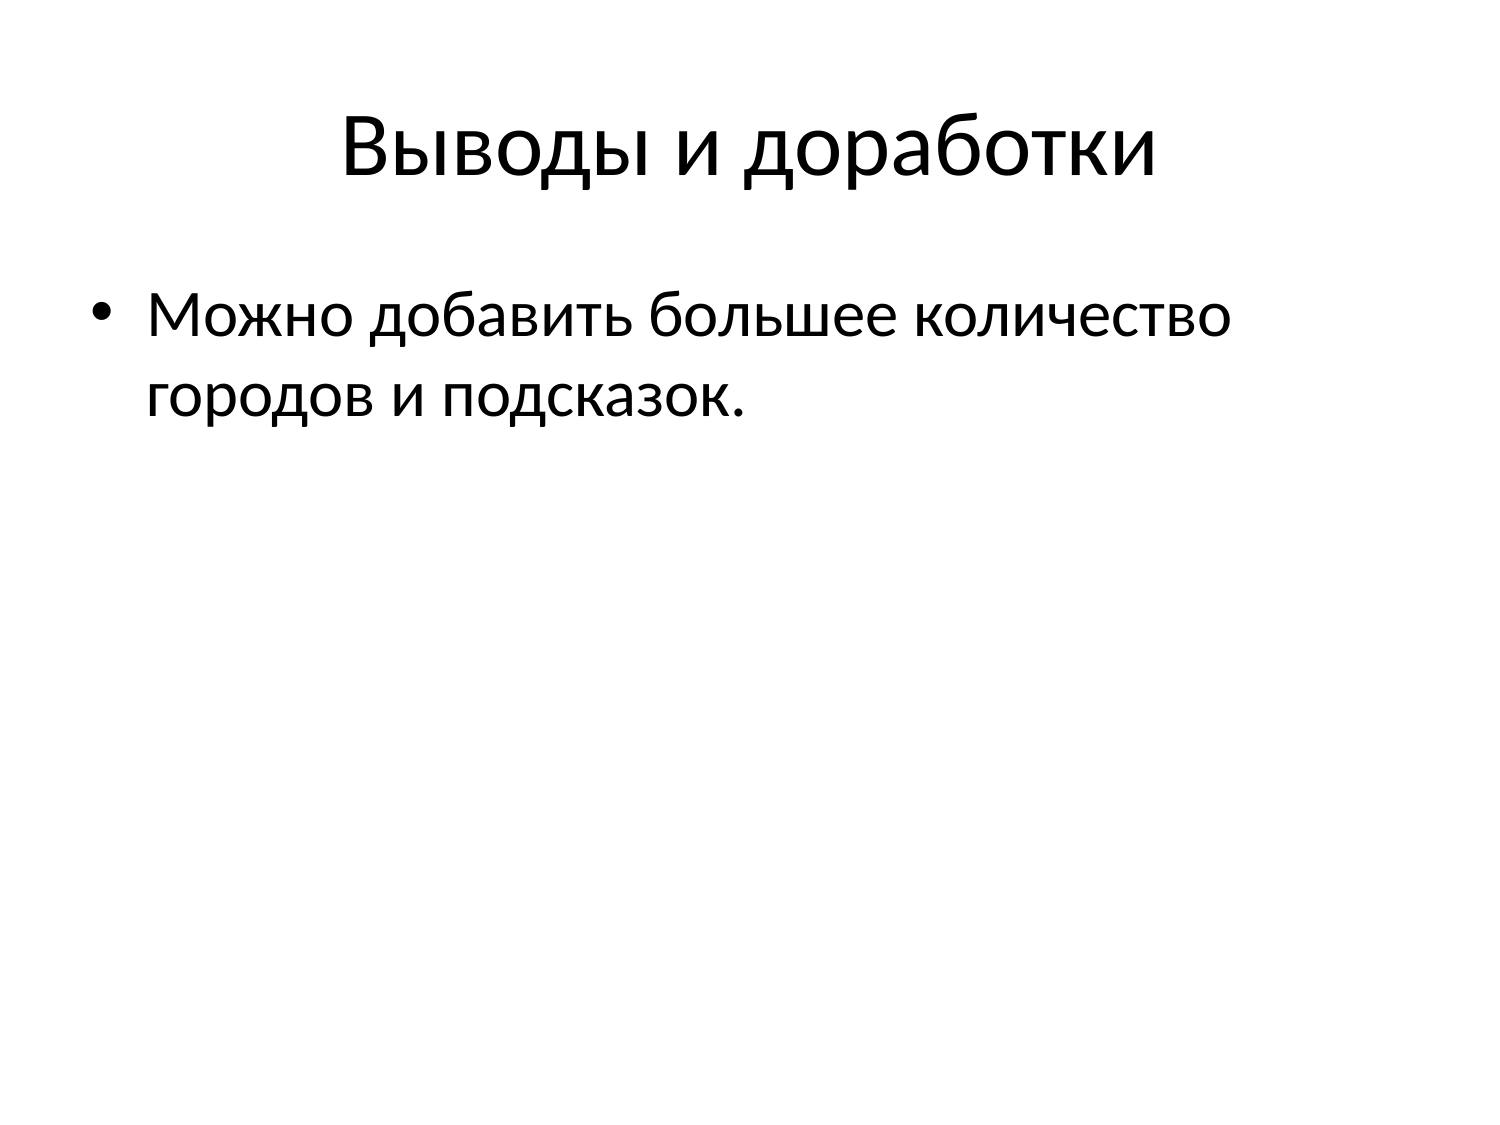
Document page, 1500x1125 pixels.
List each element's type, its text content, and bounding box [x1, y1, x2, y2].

list Можно добавить большее количество городов и подсказок. [75, 262, 1425, 1005]
title Выводы и доработки [75, 45, 1425, 233]
